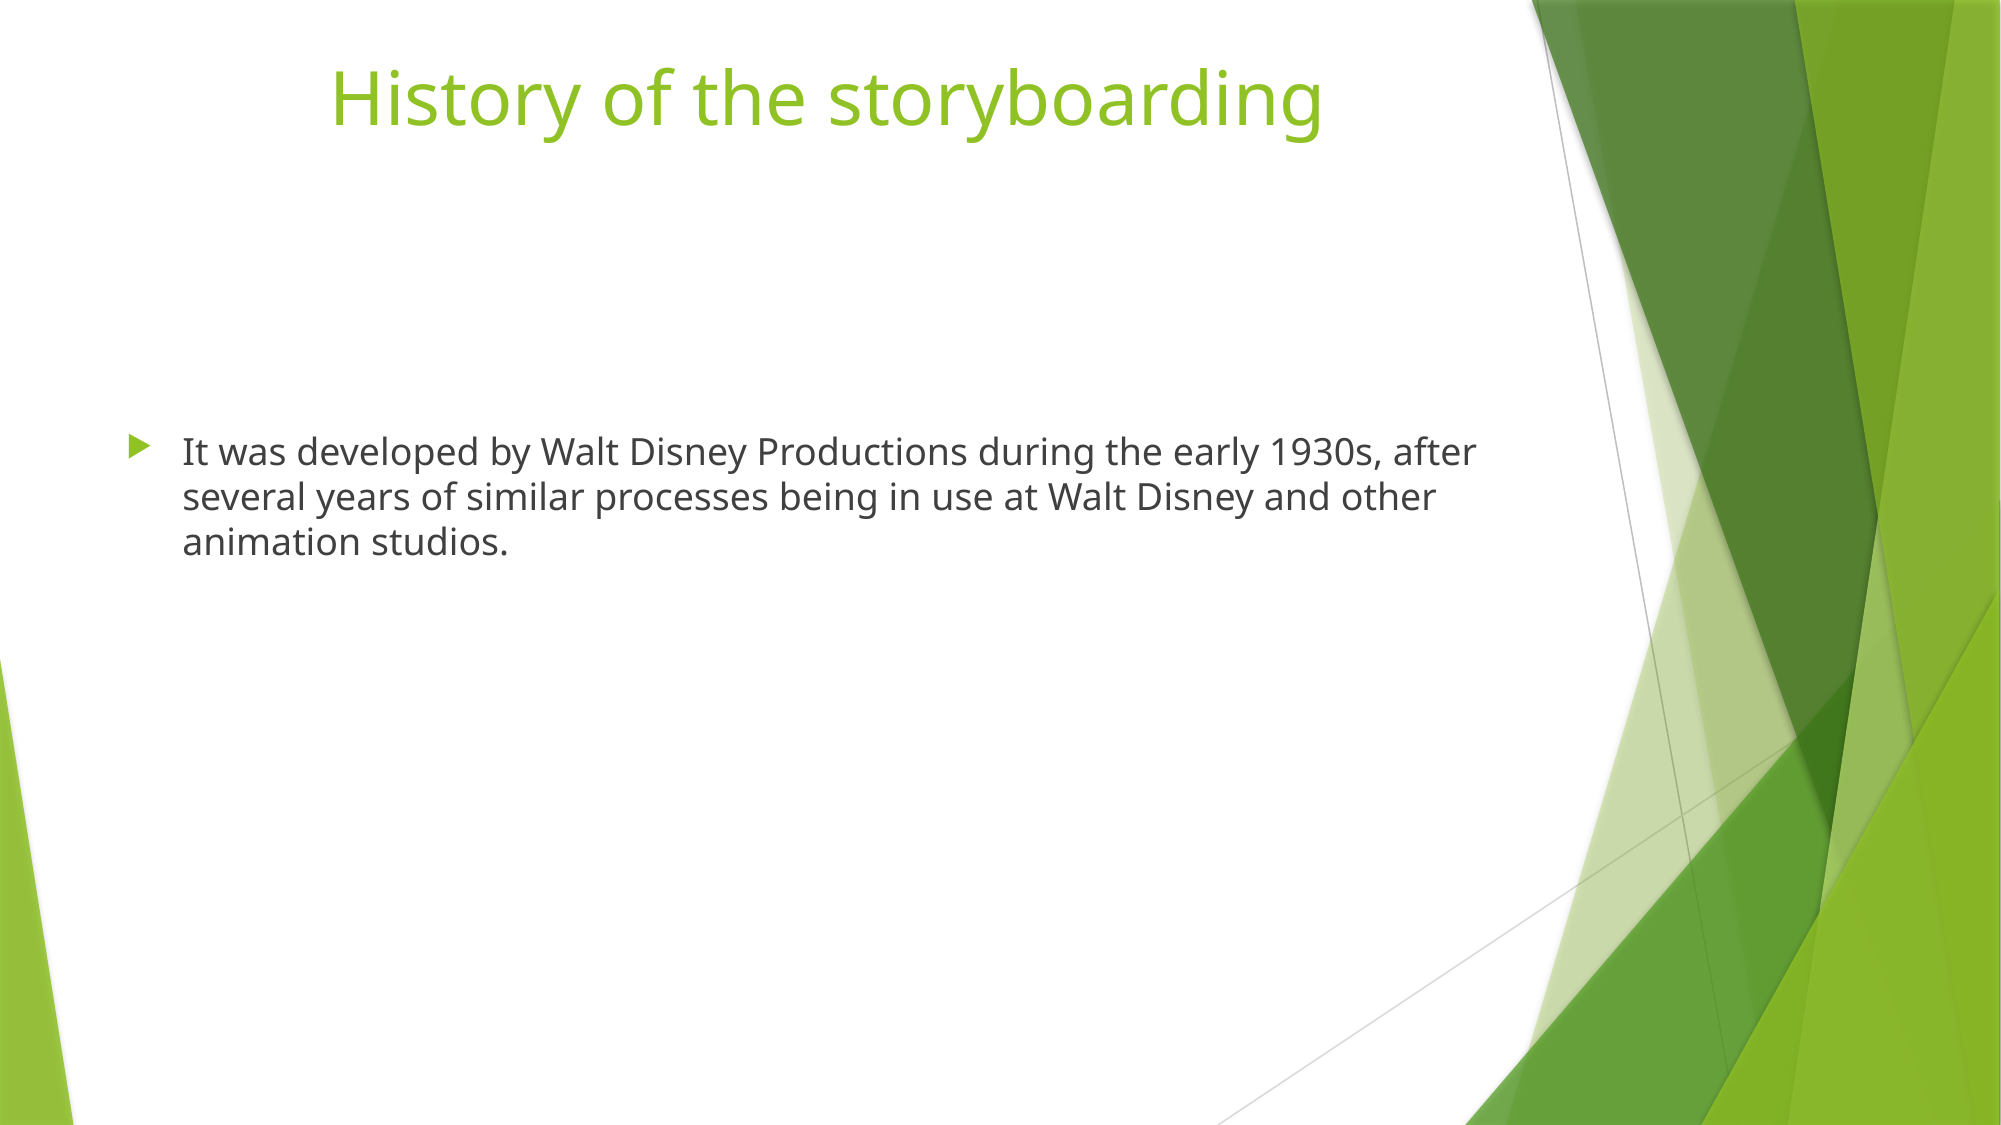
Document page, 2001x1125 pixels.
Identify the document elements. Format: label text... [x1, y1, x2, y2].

list It was developed by Walt Disney Productions during the early 1930s, after several years of similar processes being in use at Walt Disney and other animation studios. [111, 354, 1522, 992]
title History of the storyboarding [314, 42, 1665, 231]
